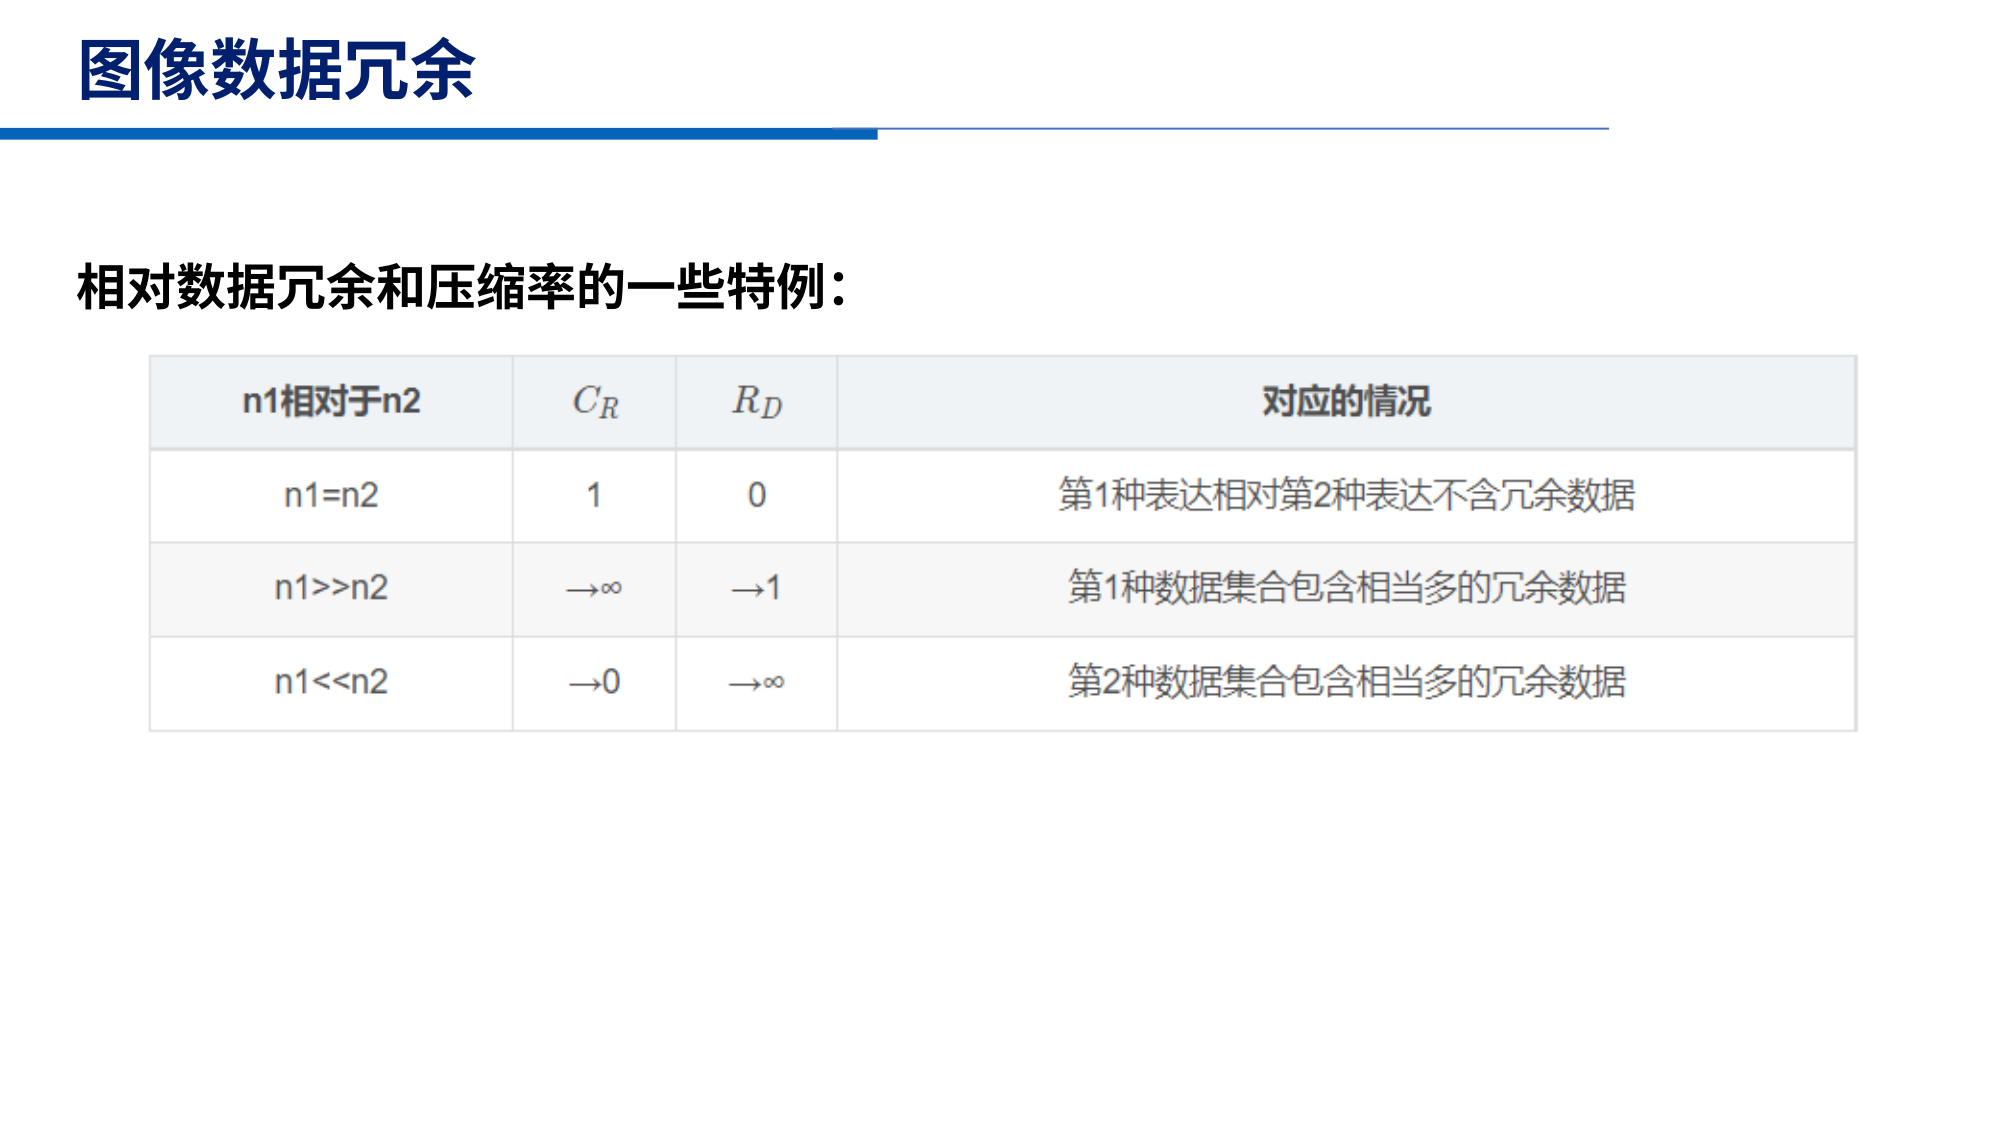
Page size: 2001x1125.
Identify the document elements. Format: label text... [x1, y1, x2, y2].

text_box 相对数据冗余和压缩率的一些特例： [62, 247, 1062, 323]
title 图像数据冗余 [62, 32, 1929, 113]
picture [134, 340, 1866, 740]
